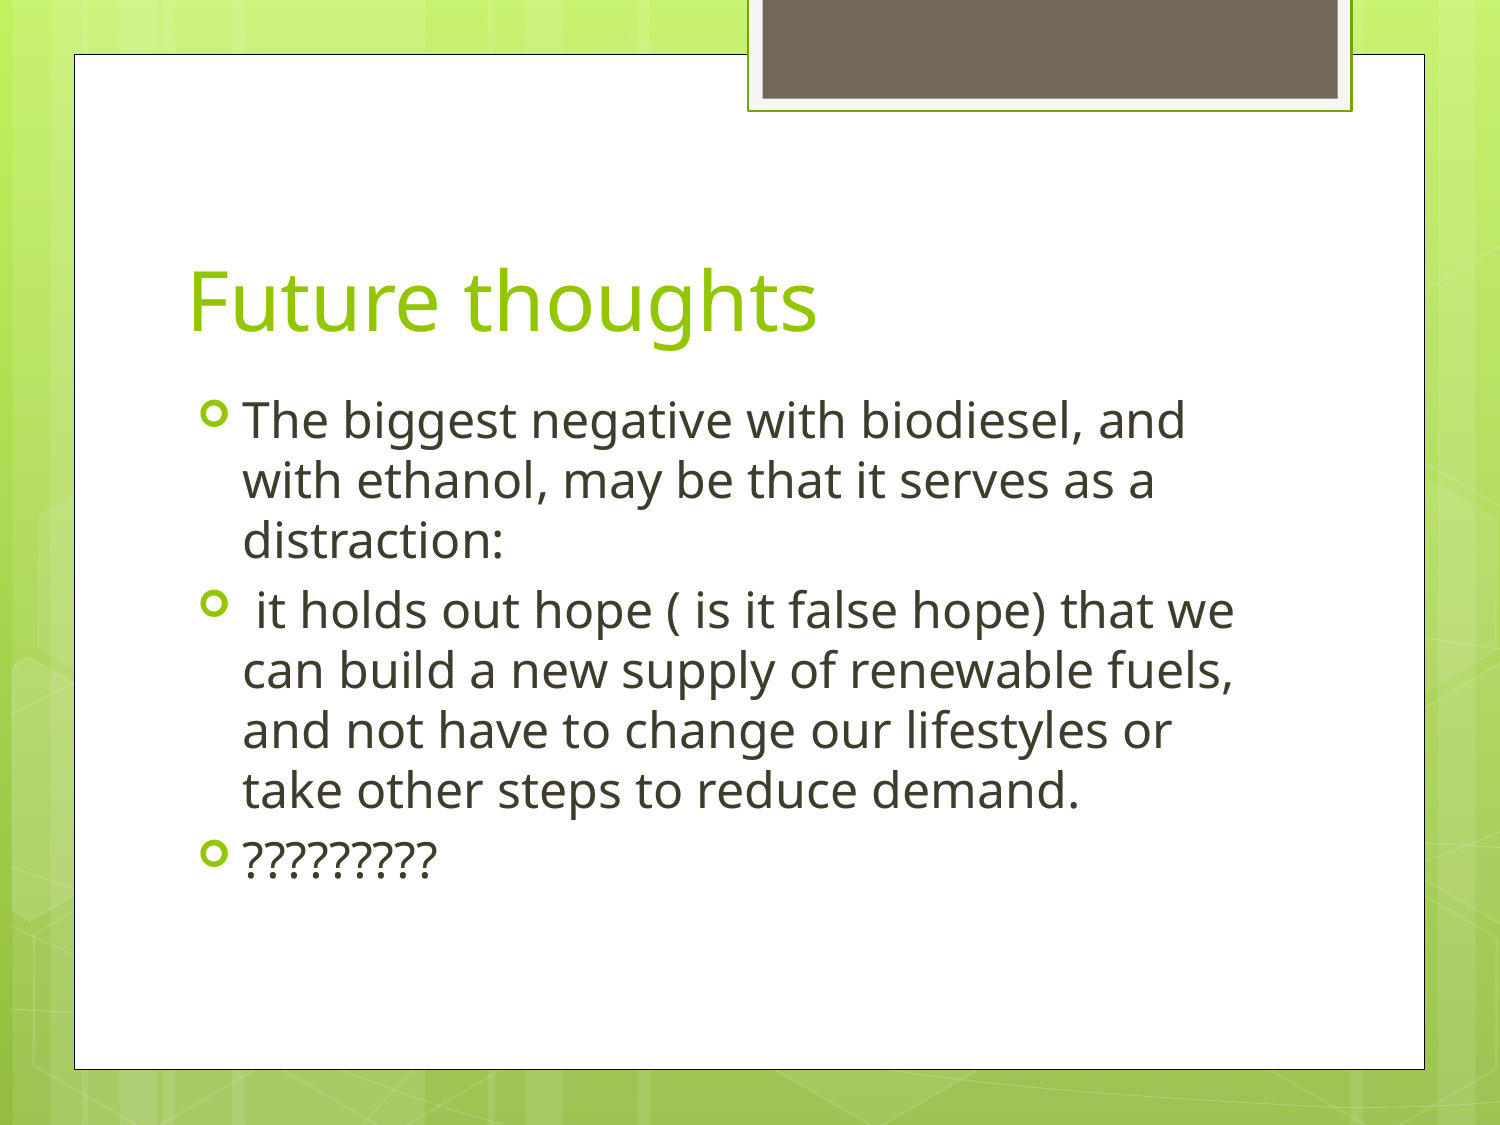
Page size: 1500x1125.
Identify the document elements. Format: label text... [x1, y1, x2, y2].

list The biggest negative with biodiesel, and with ethanol, may be that it serves as a distraction: it holds out hope ( is it false hope) that we can build a new supply of renewable fuels, and not have to change our lifestyles or take other steps to reduce demand. ????????? [171, 381, 1283, 957]
title Future thoughts [171, 168, 1324, 357]
